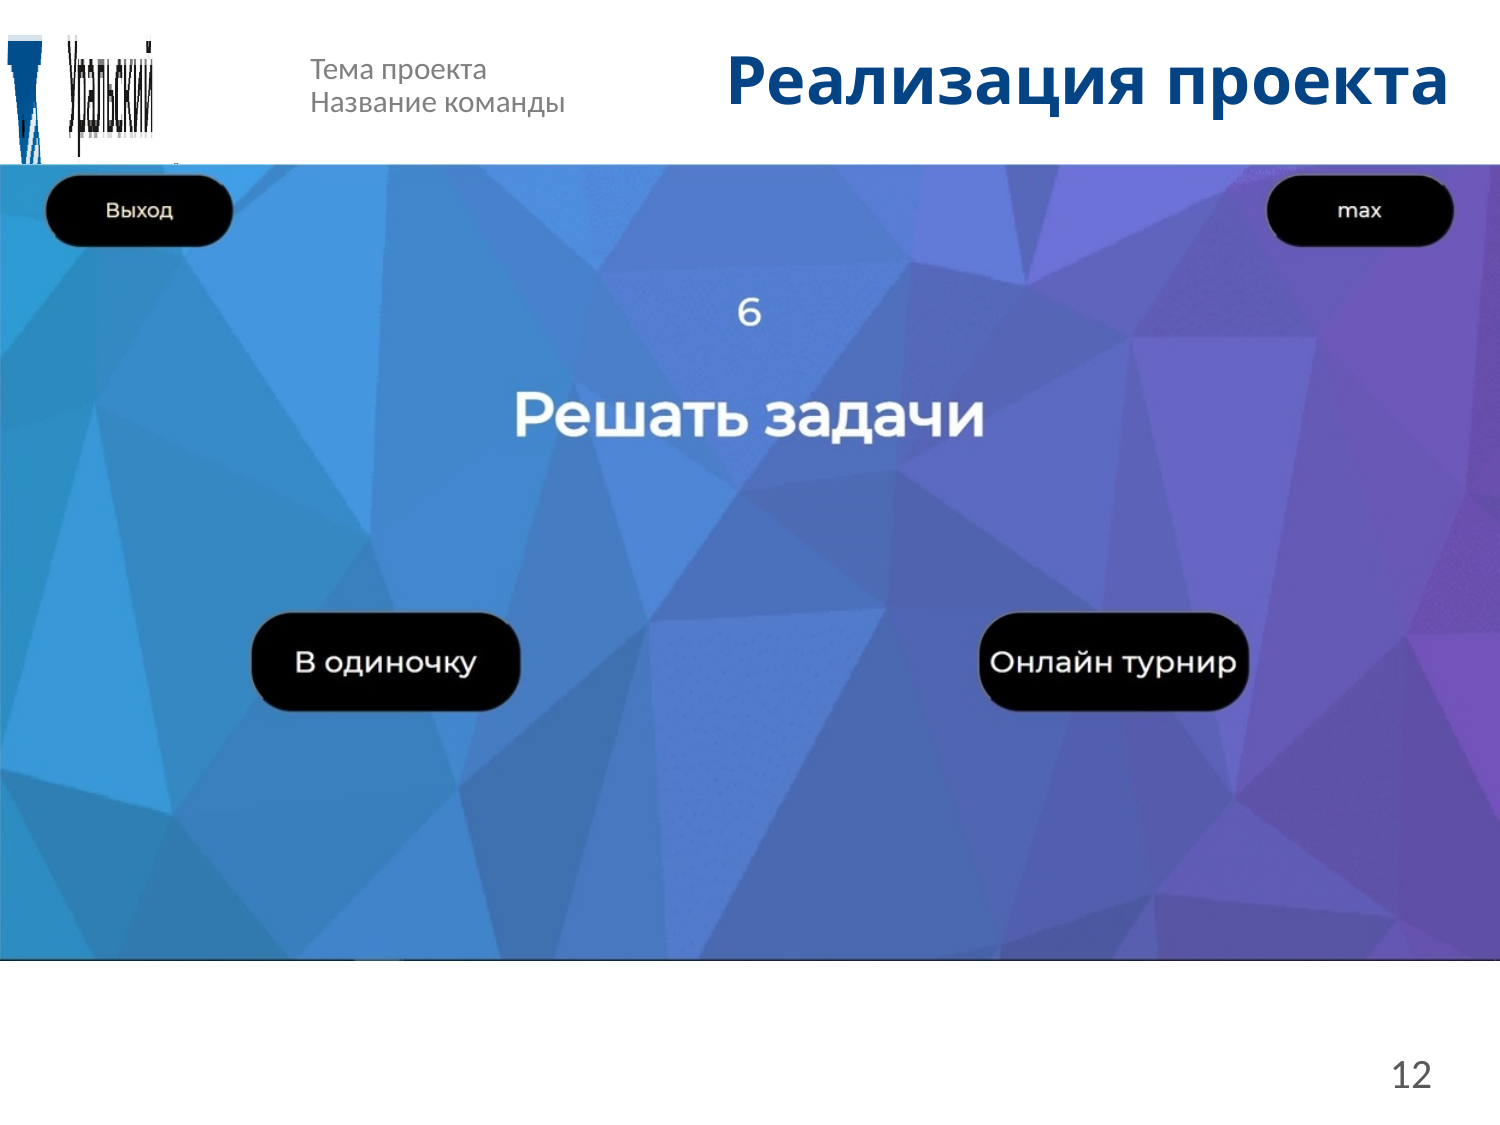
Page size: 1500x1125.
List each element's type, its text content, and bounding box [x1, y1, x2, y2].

text_box Тема проекта Название команды [295, 44, 713, 132]
picture [0, 0, 1500, 1125]
slide_number 12 [1109, 1041, 1448, 1102]
title Реализация проекта [295, 39, 1466, 127]
